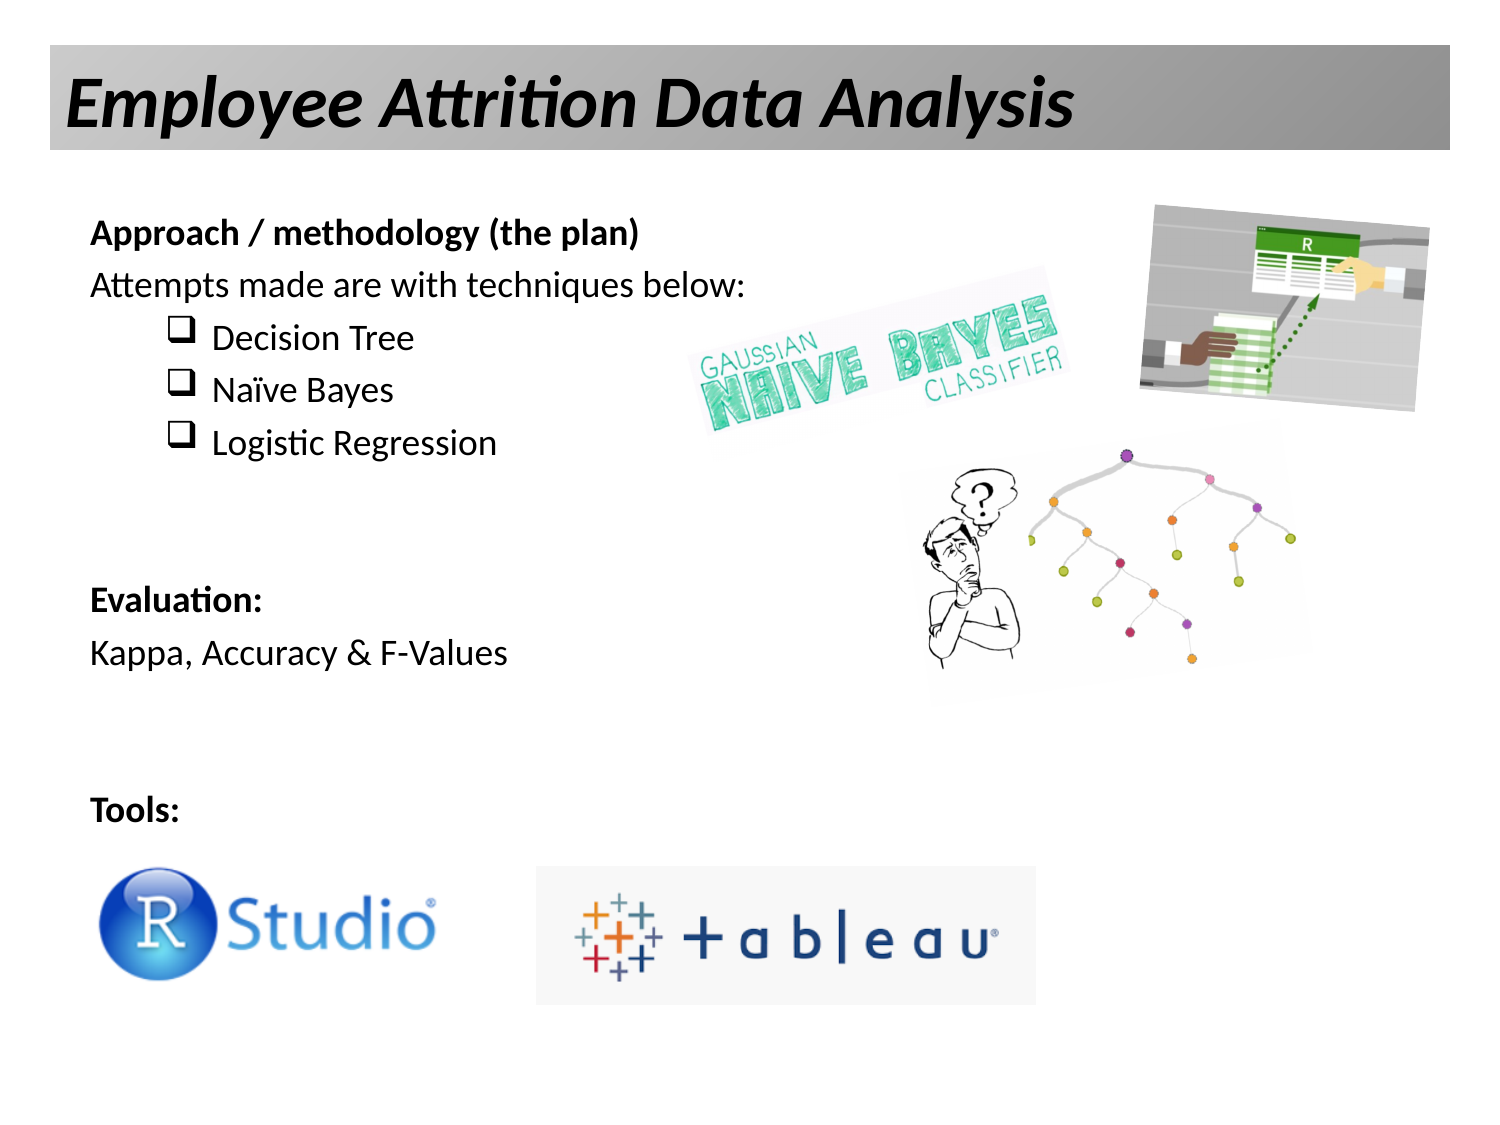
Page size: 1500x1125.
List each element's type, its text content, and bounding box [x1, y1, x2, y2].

picture [687, 263, 1070, 461]
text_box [55, 862, 1037, 1005]
list Approach / methodology (the plan) Attempts made are with techniques below: Decision Tree Naïve Bayes Logistic Regression Evaluation: Kappa, Accuracy & F-Values Tools: [75, 200, 1425, 963]
title Employee Attrition Data Analysis [50, 45, 1450, 150]
picture [1140, 205, 1429, 411]
picture [899, 419, 1312, 706]
